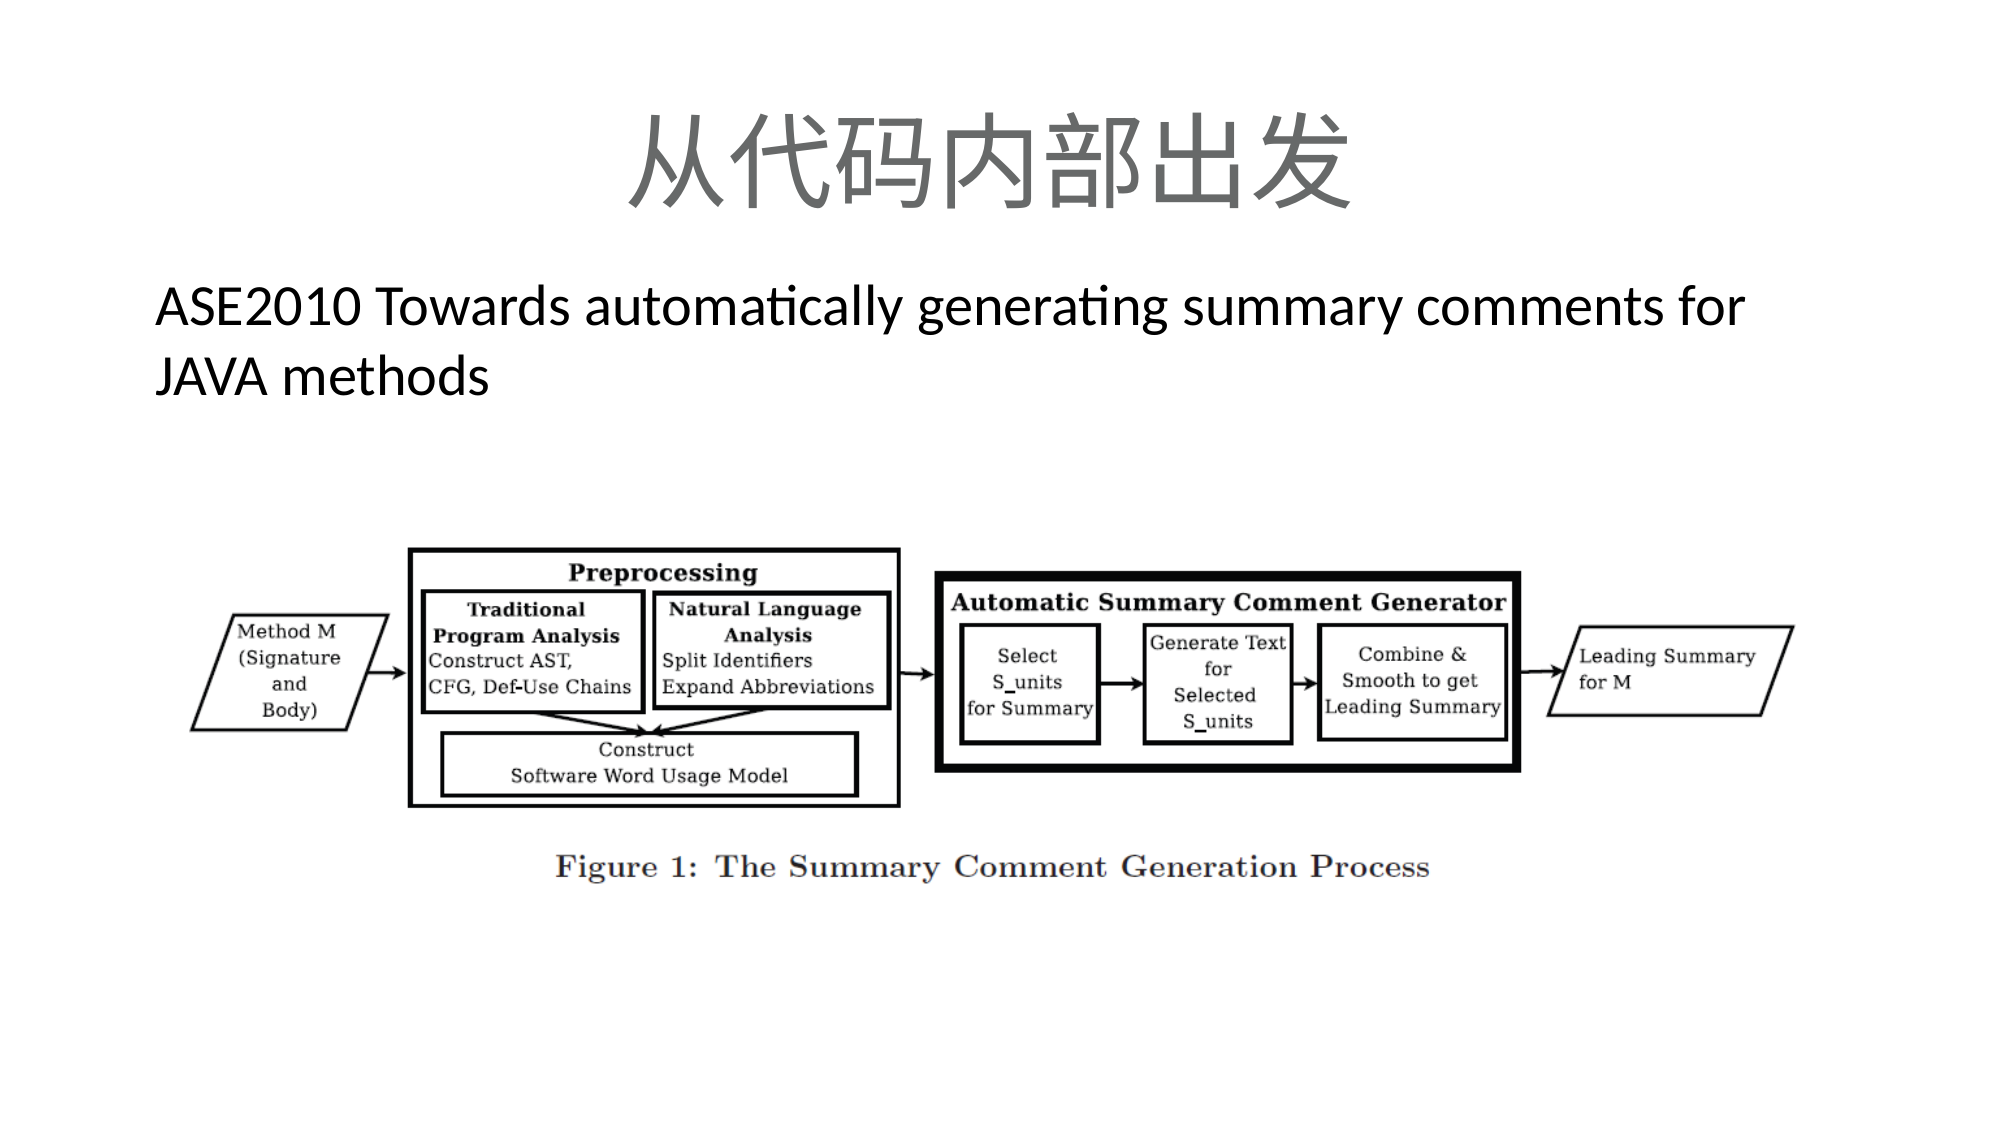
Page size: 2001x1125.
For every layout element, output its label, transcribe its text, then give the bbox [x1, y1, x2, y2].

text_box ASE2010 Towards automatically generating summary comments for JAVA methods [140, 259, 1776, 415]
text_box 从代码内部出发 [433, 116, 1546, 225]
picture [126, 480, 1853, 907]
